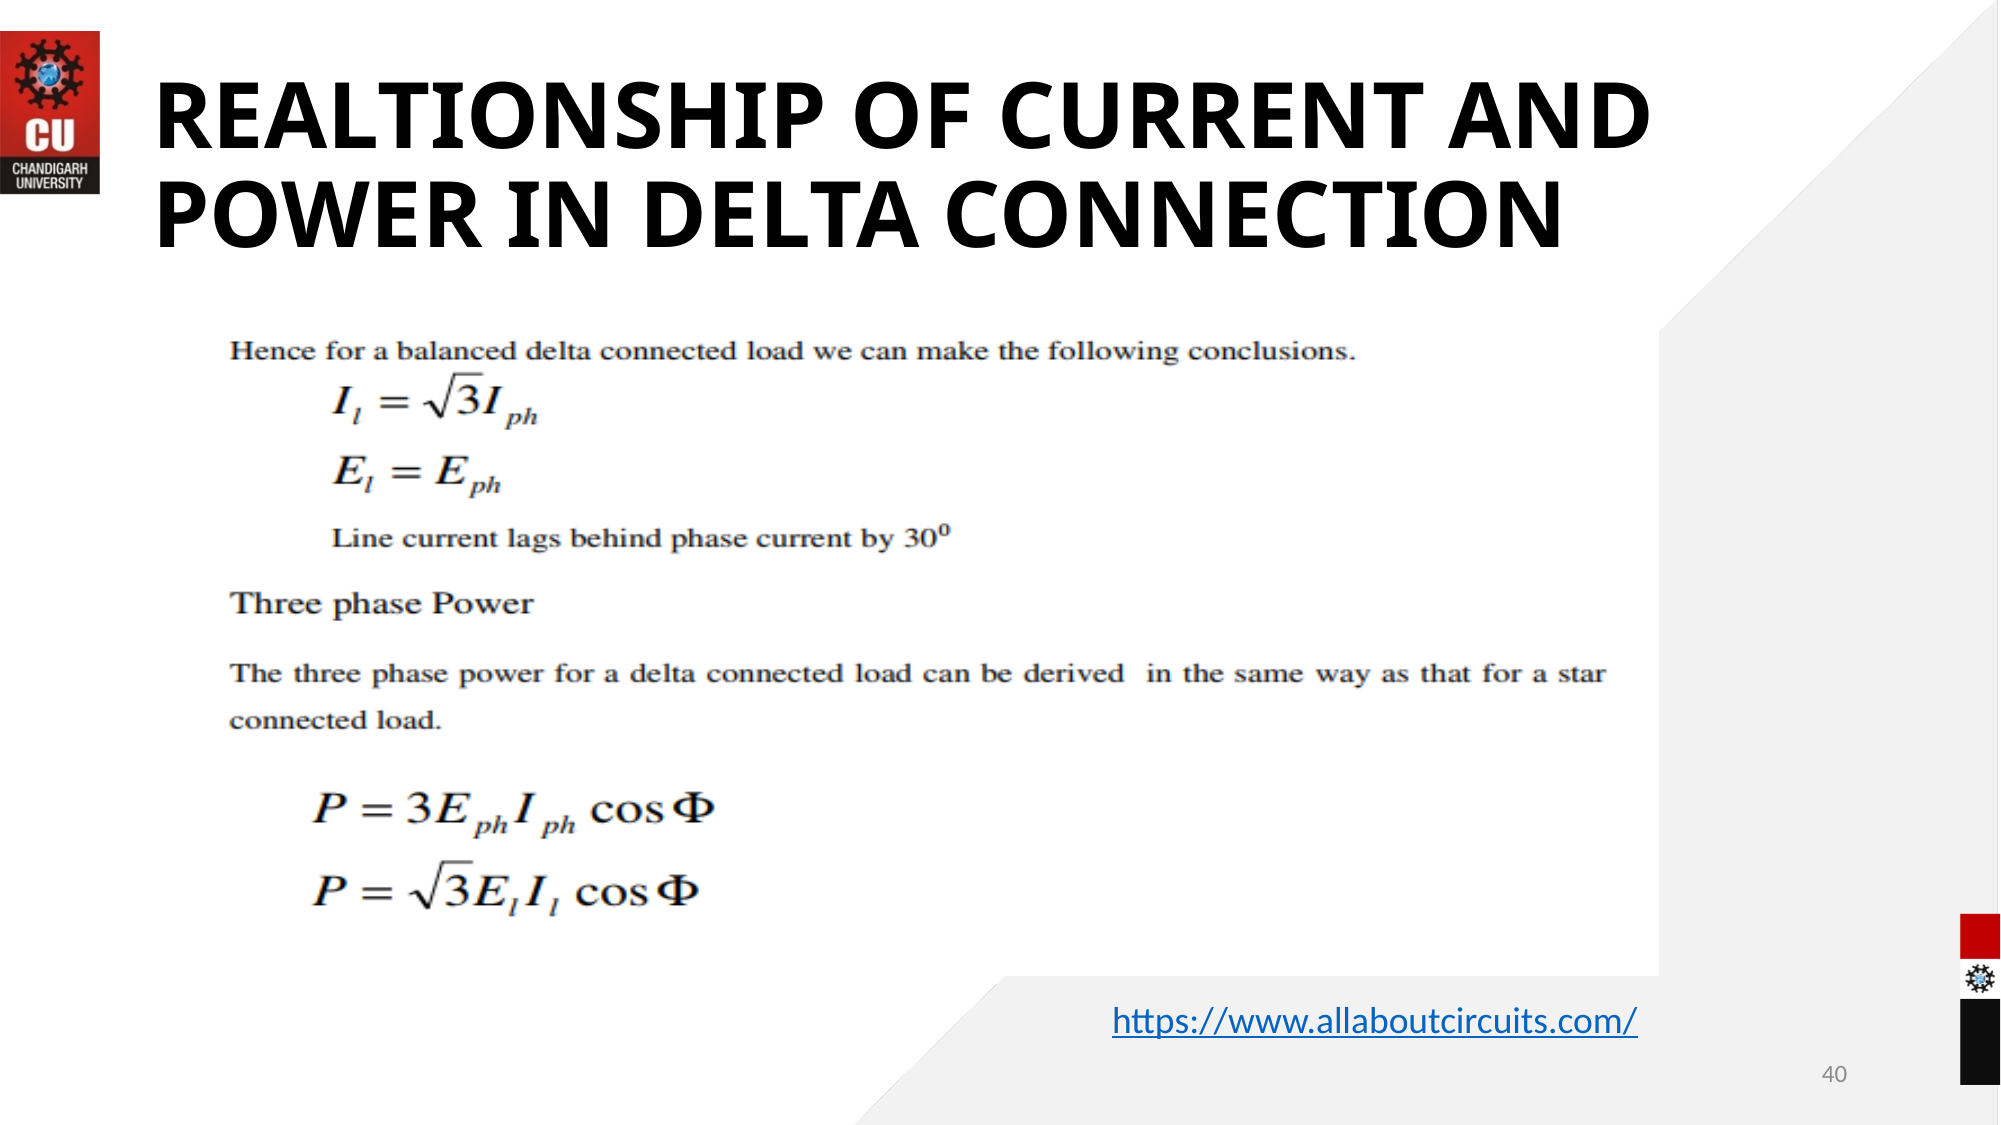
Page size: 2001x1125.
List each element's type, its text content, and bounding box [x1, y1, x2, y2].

title REALTIONSHIP OF CURRENT AND POWER IN DELTA CONNECTION [137, 59, 1863, 278]
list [156, 304, 1659, 976]
text_box https://www.allaboutcircuits.com/ [1097, 988, 1653, 1049]
slide_number 40 [1412, 1042, 1863, 1103]
picture [0, 0, 2001, 1125]
